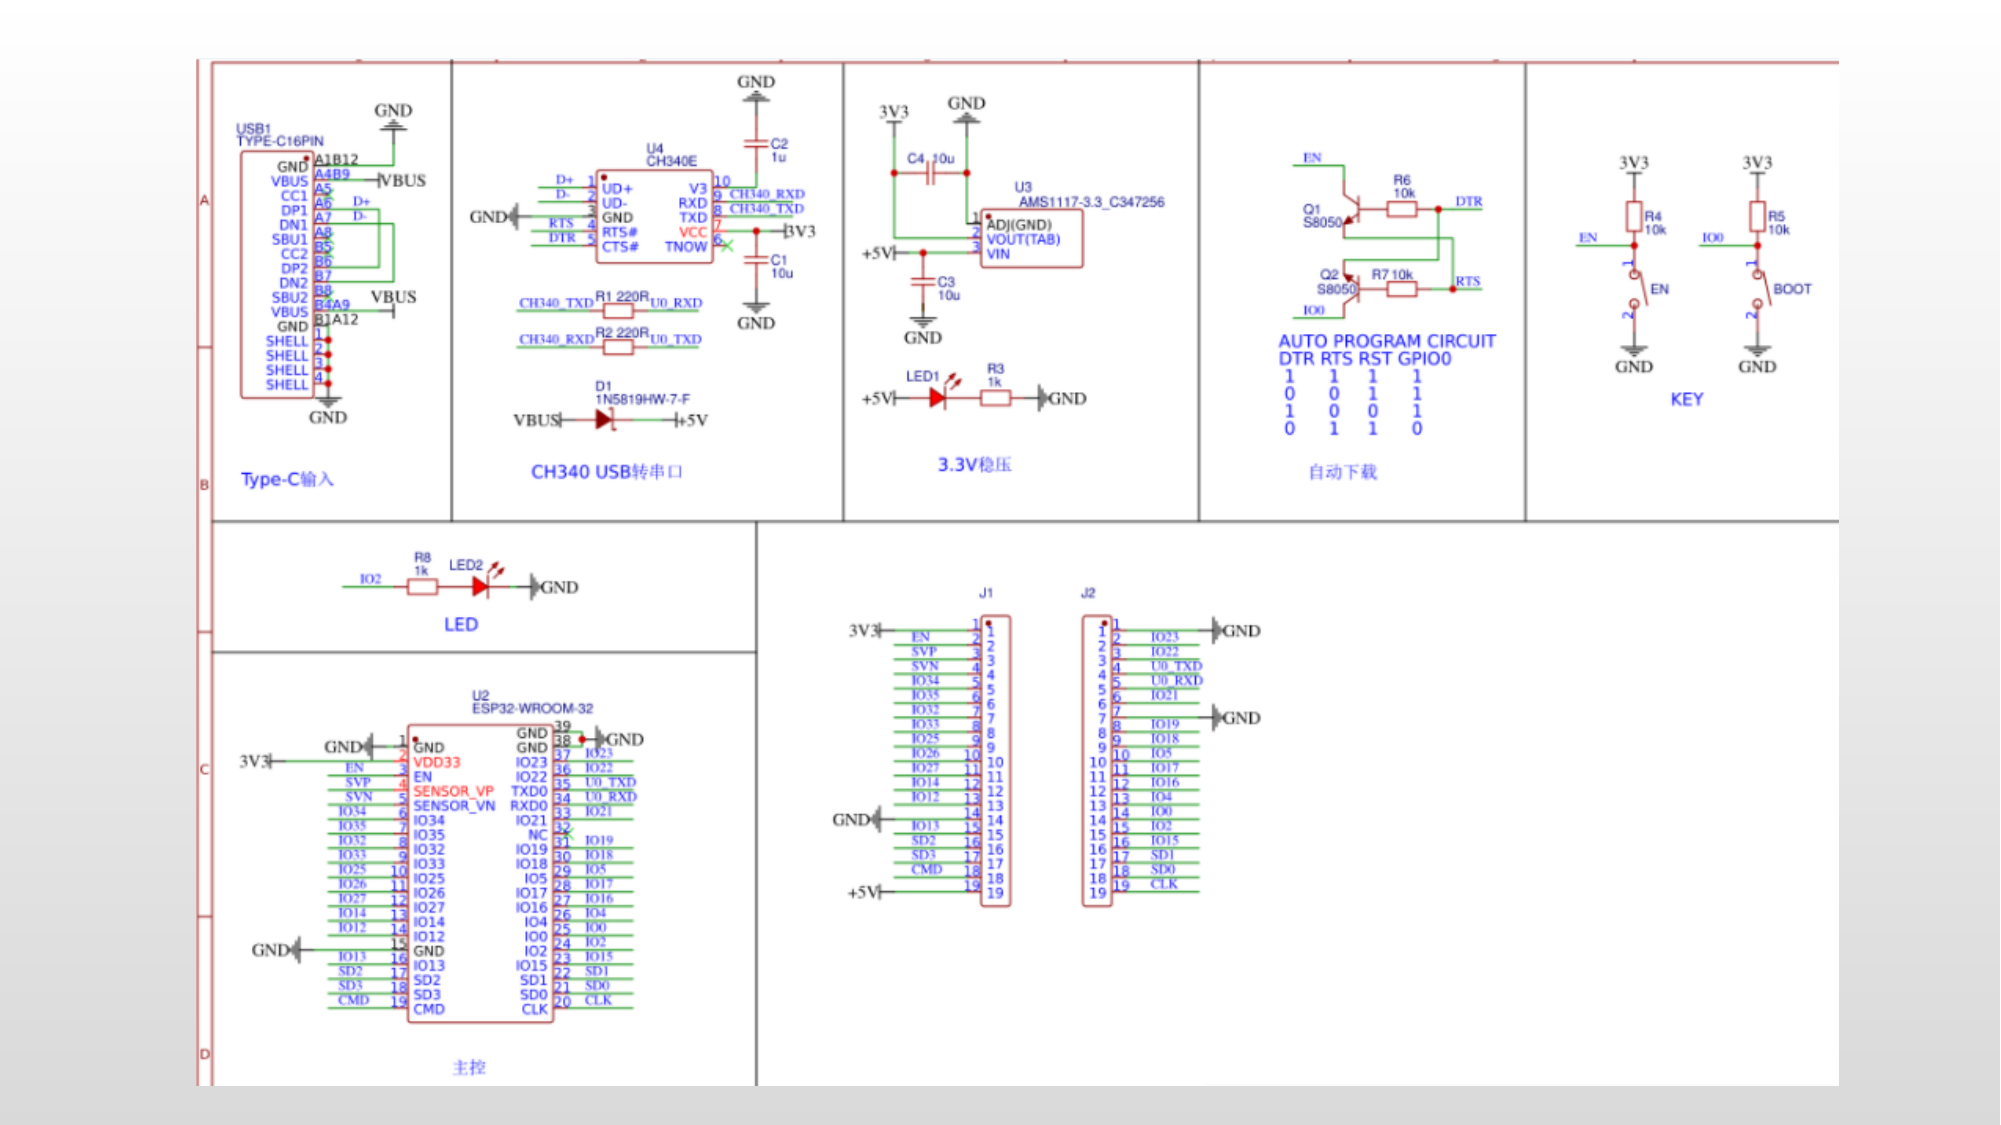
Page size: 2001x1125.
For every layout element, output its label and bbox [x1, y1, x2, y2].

picture [196, 58, 1839, 1086]
